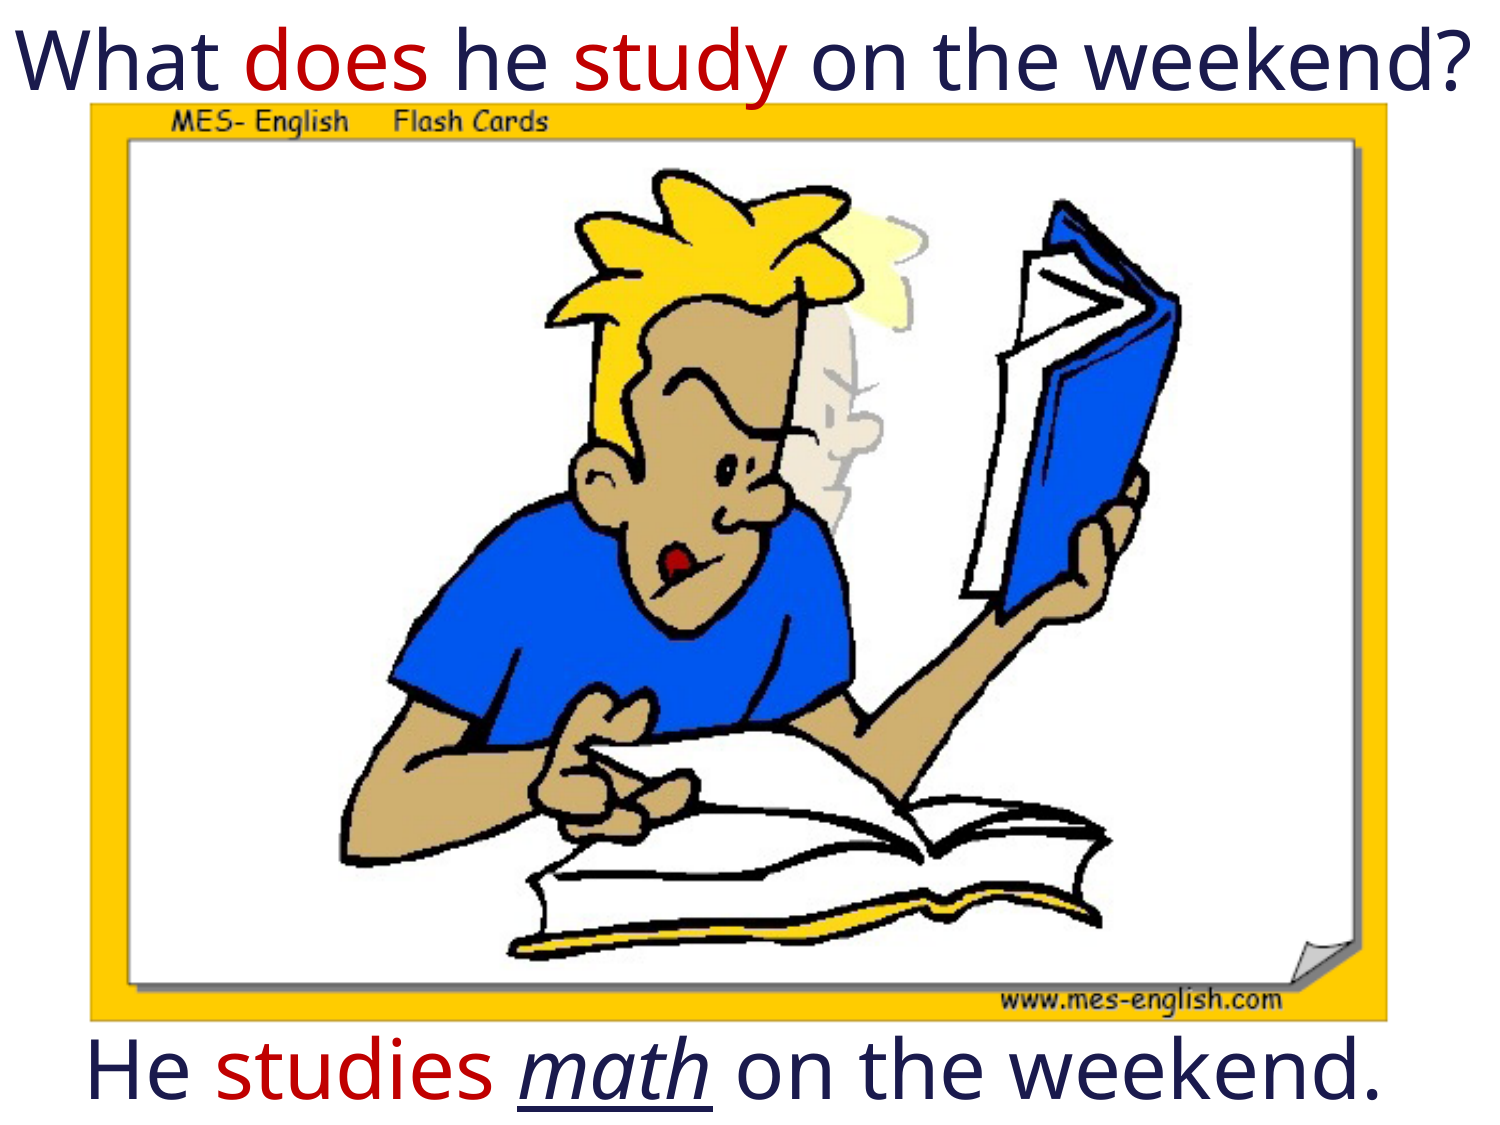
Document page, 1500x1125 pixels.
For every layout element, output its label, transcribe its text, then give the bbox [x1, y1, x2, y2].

text_box He studies math on the weekend. [68, 1008, 1432, 1124]
text_box What does he study on the weekend? [0, 0, 1500, 115]
picture [67, 82, 1414, 1043]
